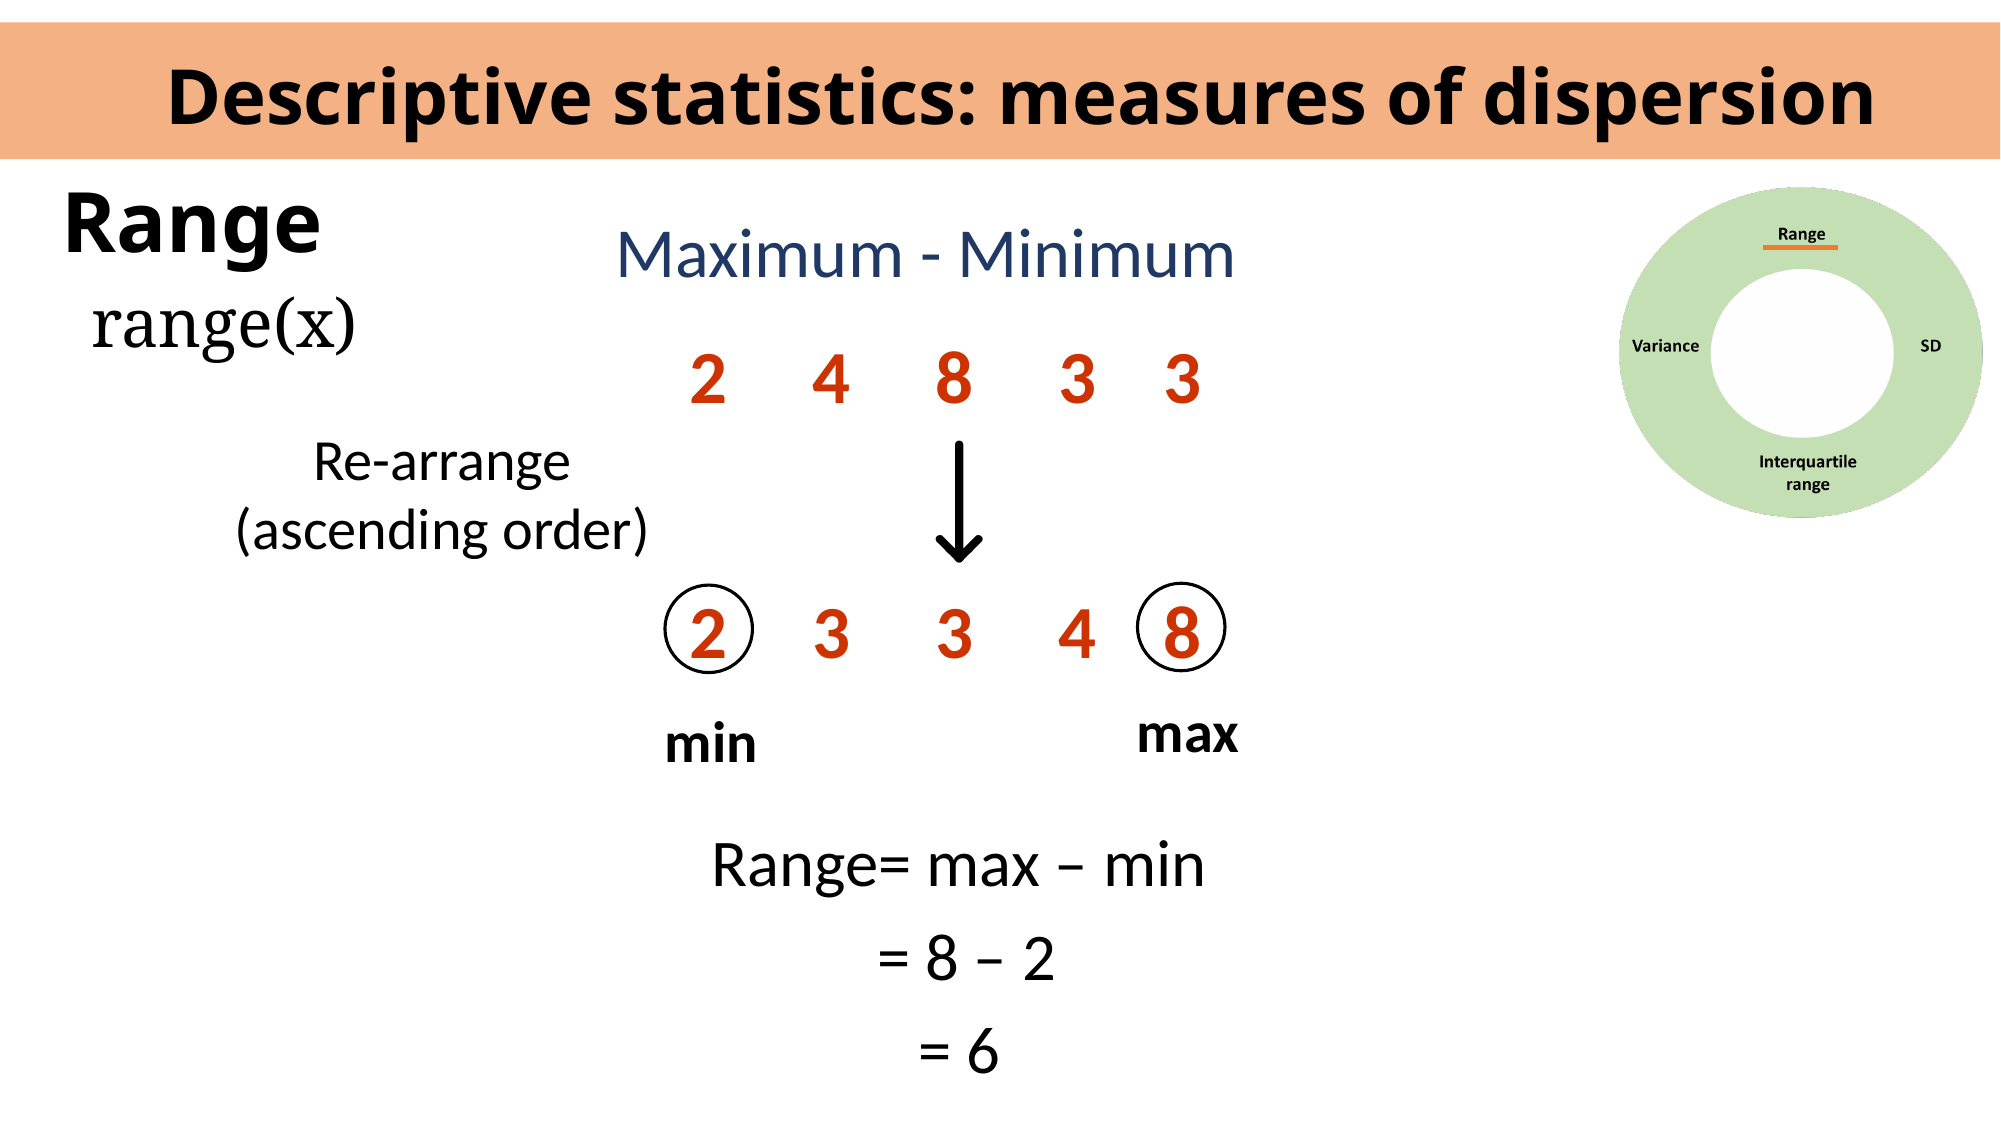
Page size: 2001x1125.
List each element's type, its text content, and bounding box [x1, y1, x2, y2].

picture [1619, 187, 2000, 534]
text_box Range [46, 161, 339, 276]
text_box range(x) [76, 273, 373, 369]
text_box Maximum - Minimum [599, 200, 1619, 300]
text_box 2 4 8 3 3 [674, 320, 1525, 426]
text_box min [649, 696, 800, 782]
picture [893, 435, 1025, 568]
text_box 2 3 3 4 8 [674, 575, 1525, 681]
text_box [1136, 582, 1227, 672]
text_box [663, 584, 754, 674]
text_box Re-arrange (ascending order) [210, 414, 675, 570]
text_box Descriptive statistics: measures of dispersion [149, 0, 1950, 188]
text_box Range= max – min = 8 – 2 = 6 [490, 812, 1428, 1125]
text_box max [1121, 686, 1272, 772]
